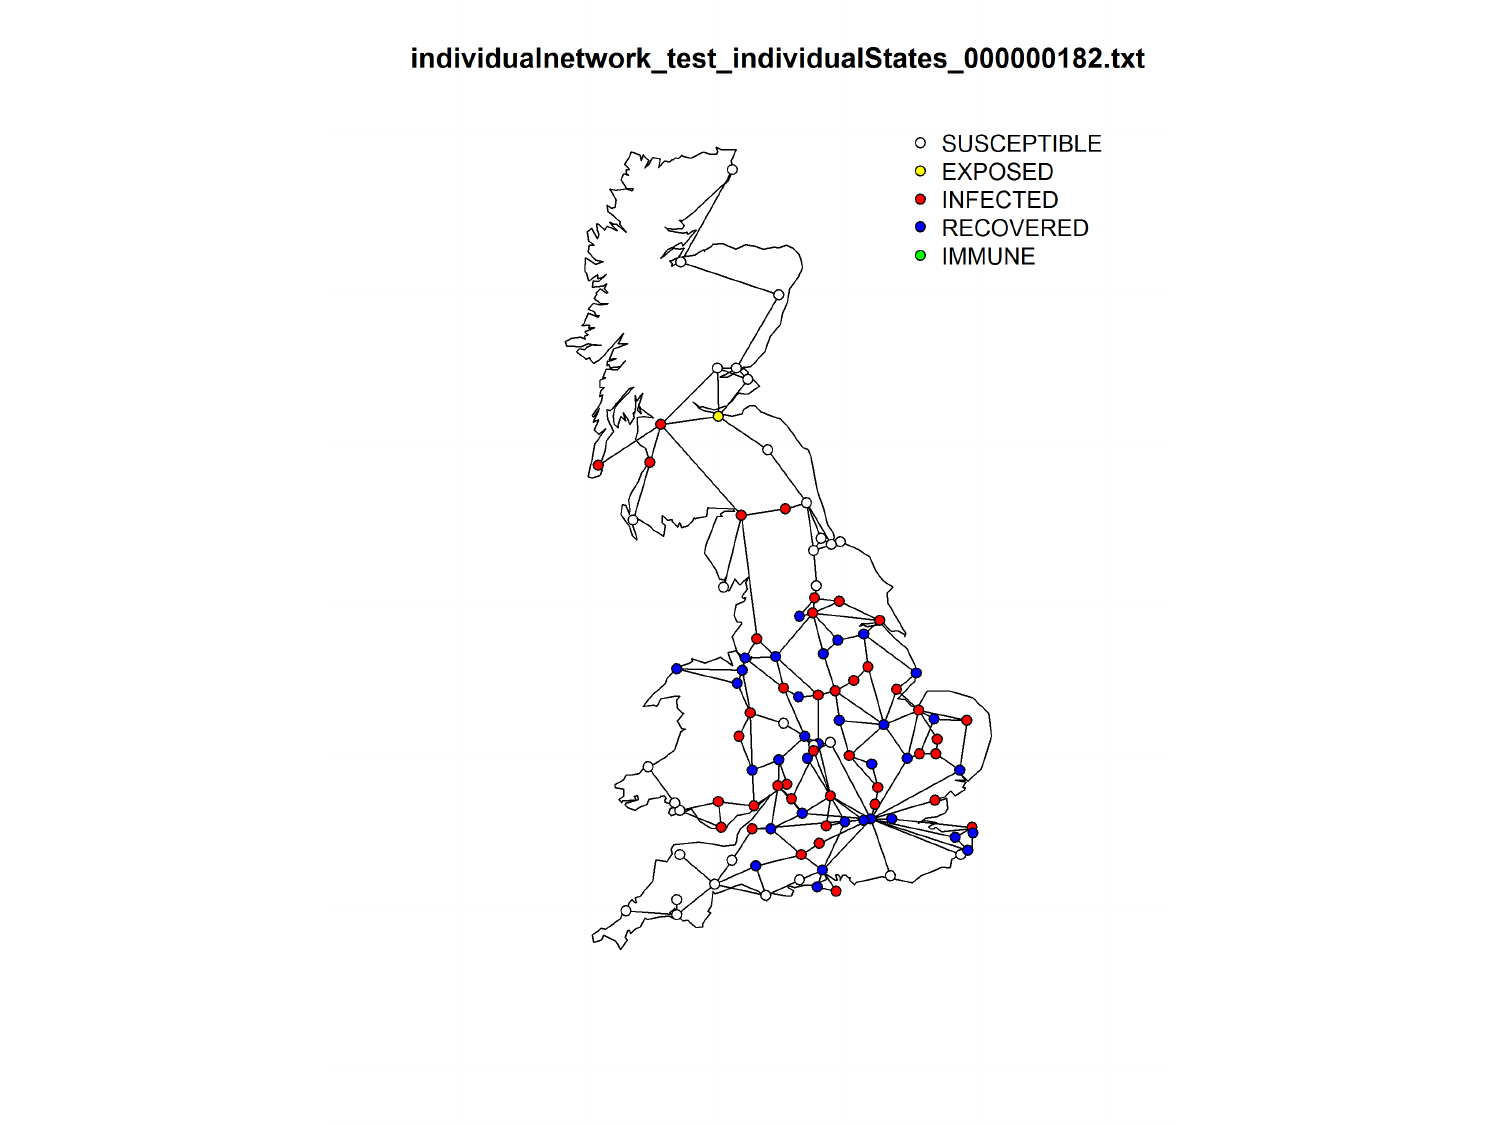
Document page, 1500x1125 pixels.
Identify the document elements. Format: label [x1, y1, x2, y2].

picture [327, 0, 1173, 1125]
